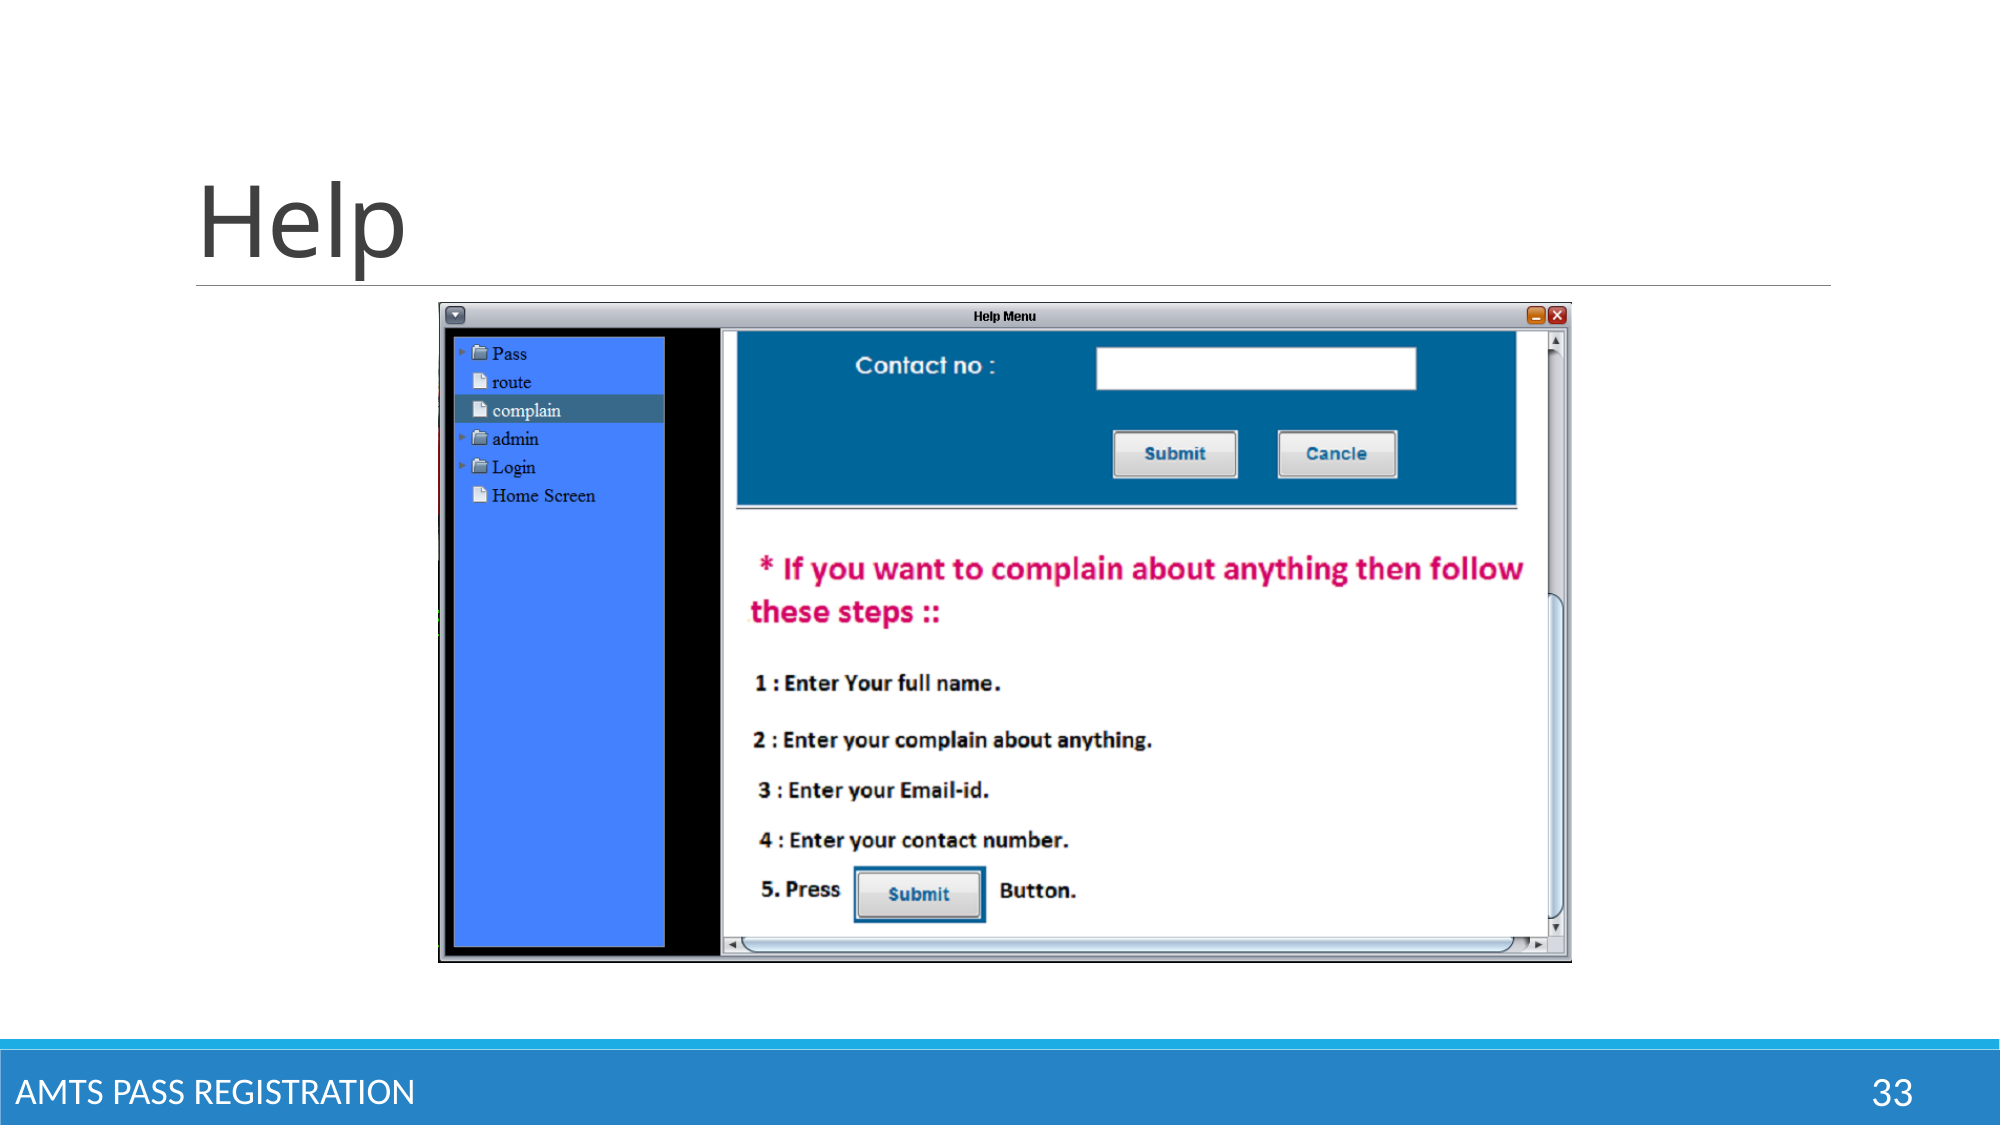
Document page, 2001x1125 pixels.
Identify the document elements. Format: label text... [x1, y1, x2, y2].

slide_number 33 [1784, 1059, 2000, 1120]
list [437, 302, 1572, 964]
title Help [180, 47, 1830, 285]
footer AMTS Pass Registration [0, 1059, 792, 1120]
